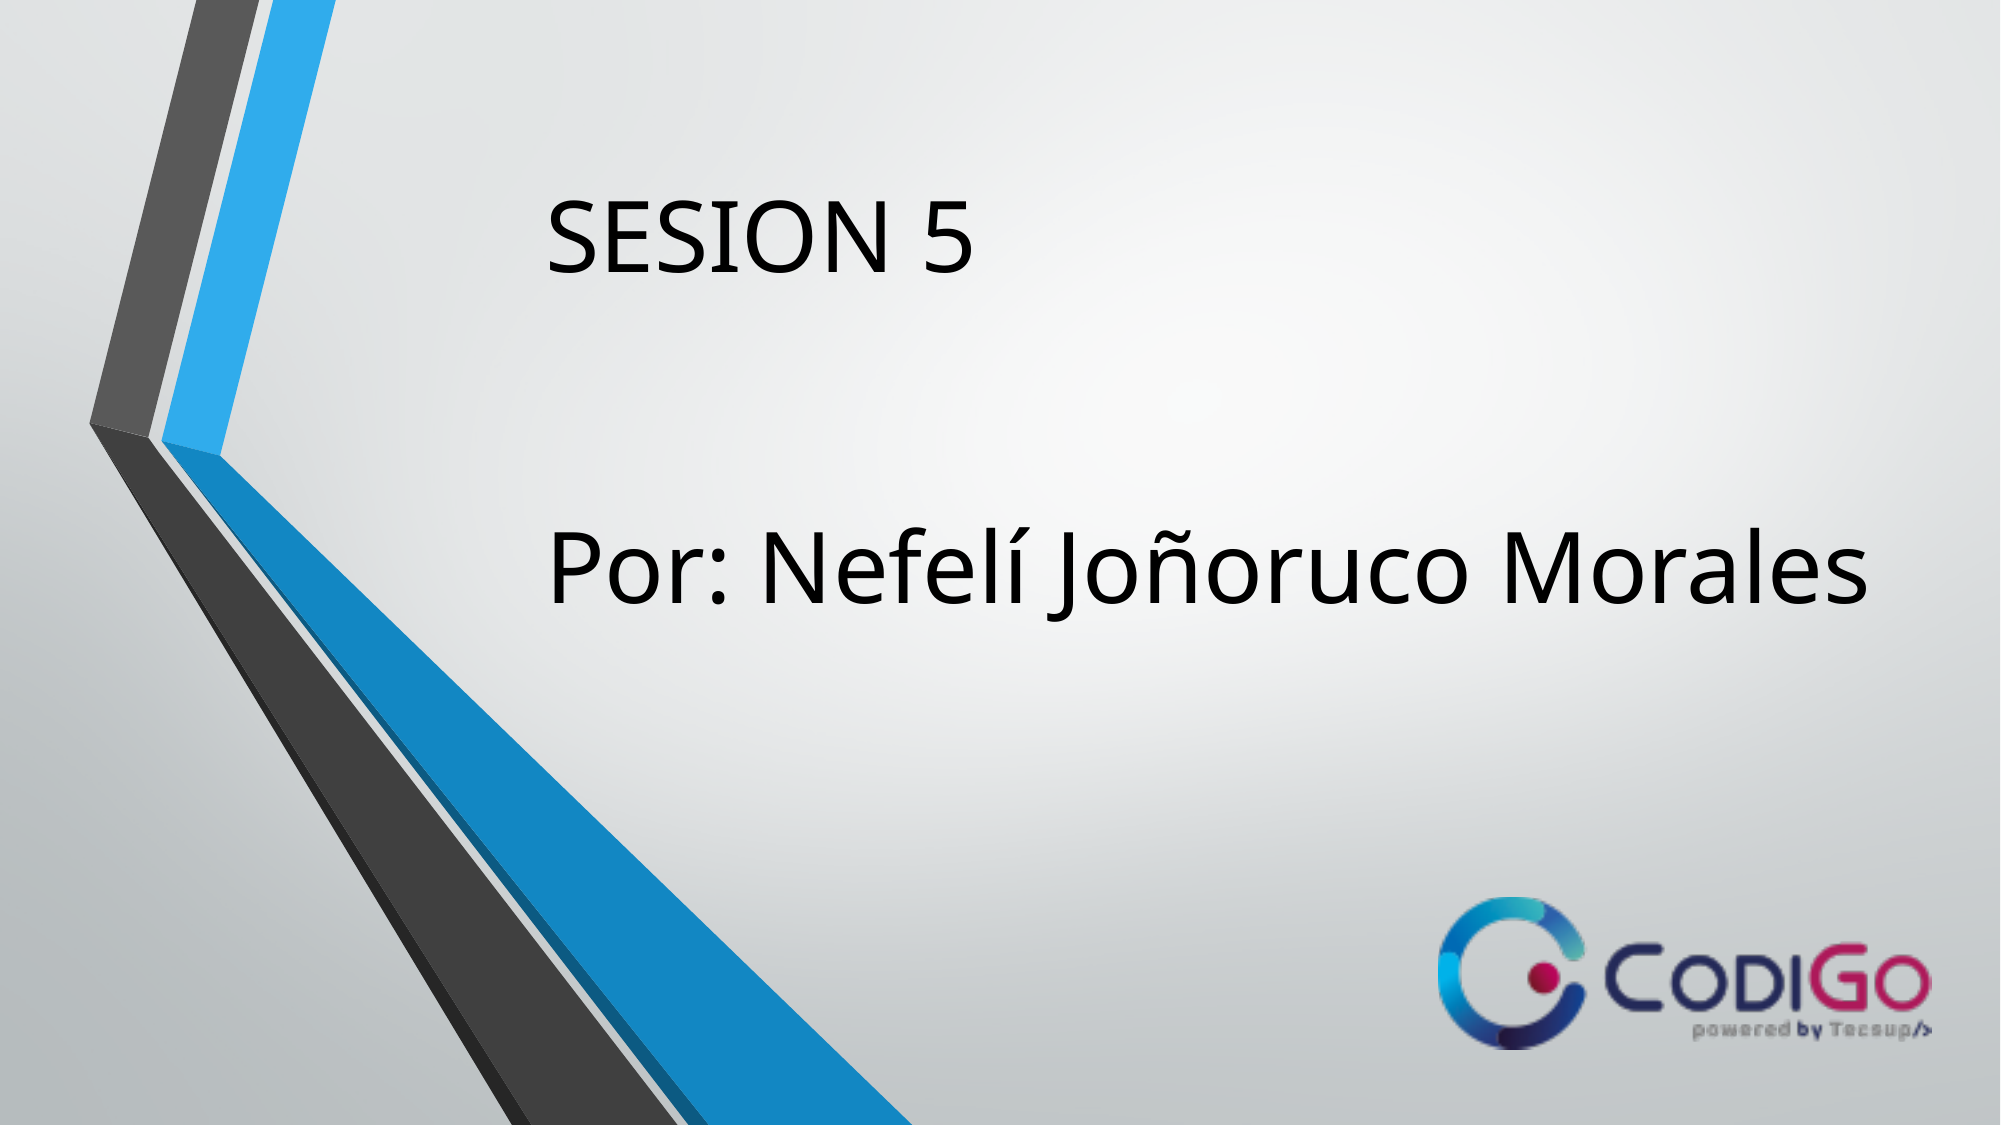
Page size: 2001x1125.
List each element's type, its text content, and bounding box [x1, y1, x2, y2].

subtitle SESION 5 Por: Nefelí Joñoruco Morales [530, 142, 1916, 755]
picture [1437, 897, 1932, 1050]
